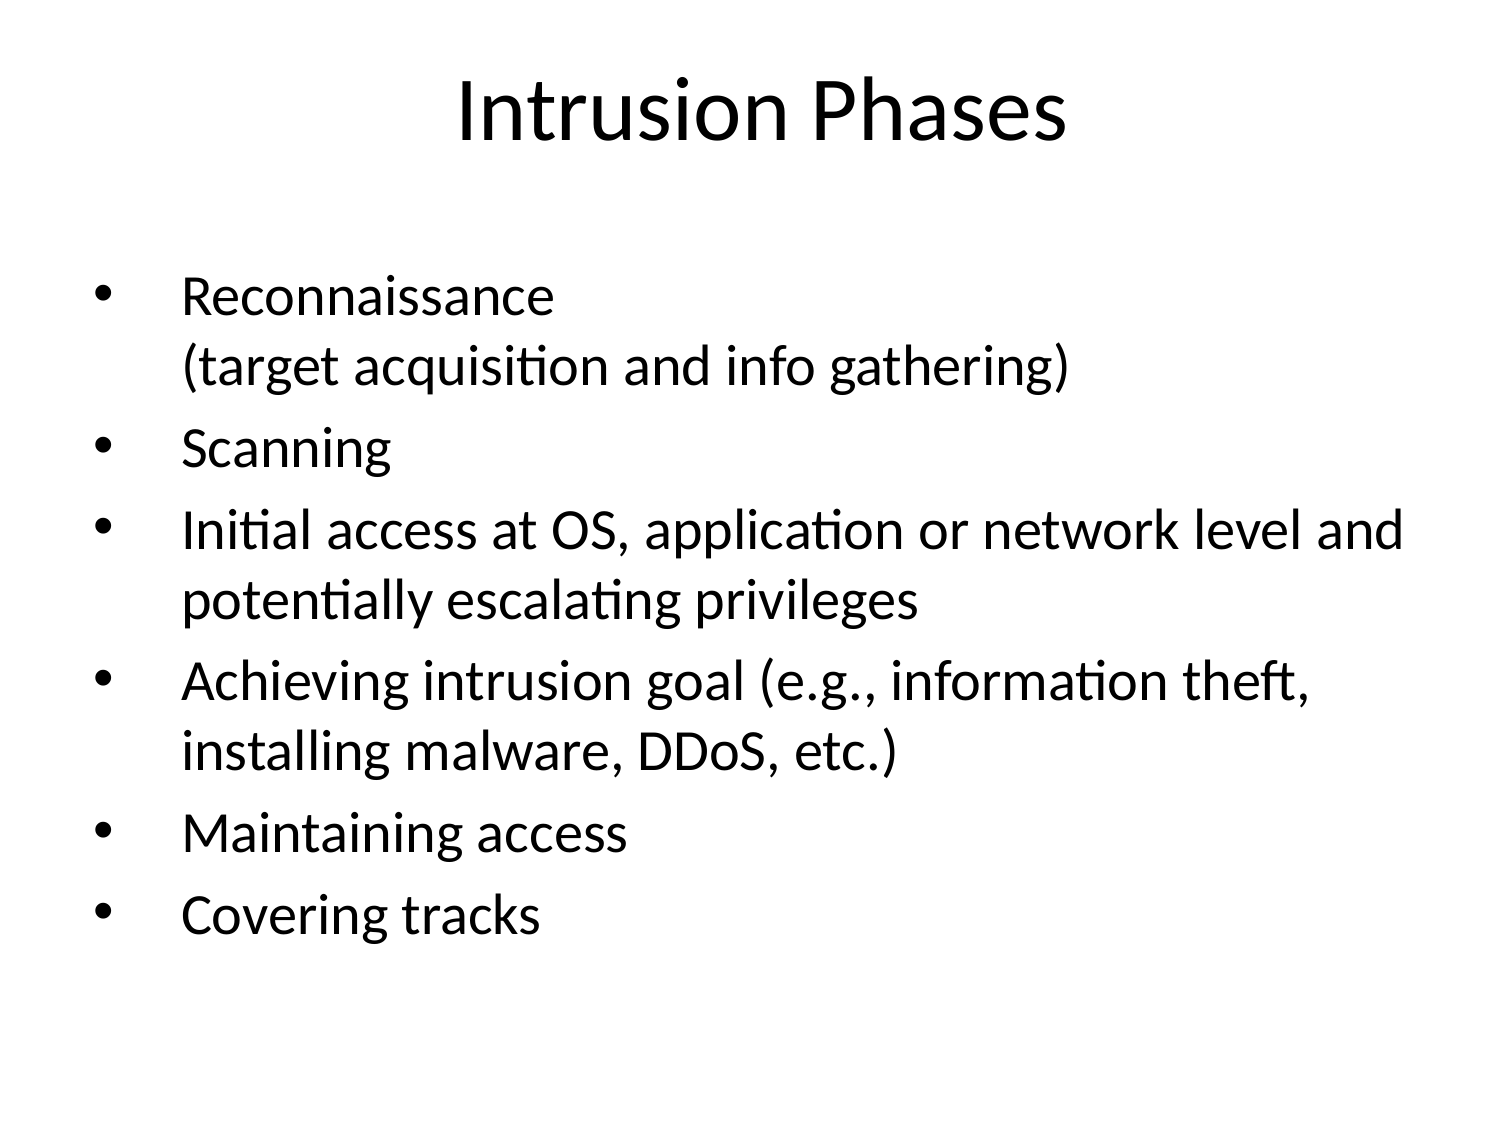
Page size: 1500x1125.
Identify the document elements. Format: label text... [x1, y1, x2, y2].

list Reconnaissance (target acquisition and info gathering) Scanning Initial access at OS, application or network level and potentially escalating privileges Achieving intrusion goal (e.g., information theft, installing malware, DDoS, etc.) Maintaining access Covering tracks [62, 249, 1425, 1125]
title Intrusion Phases [99, 10, 1425, 198]
